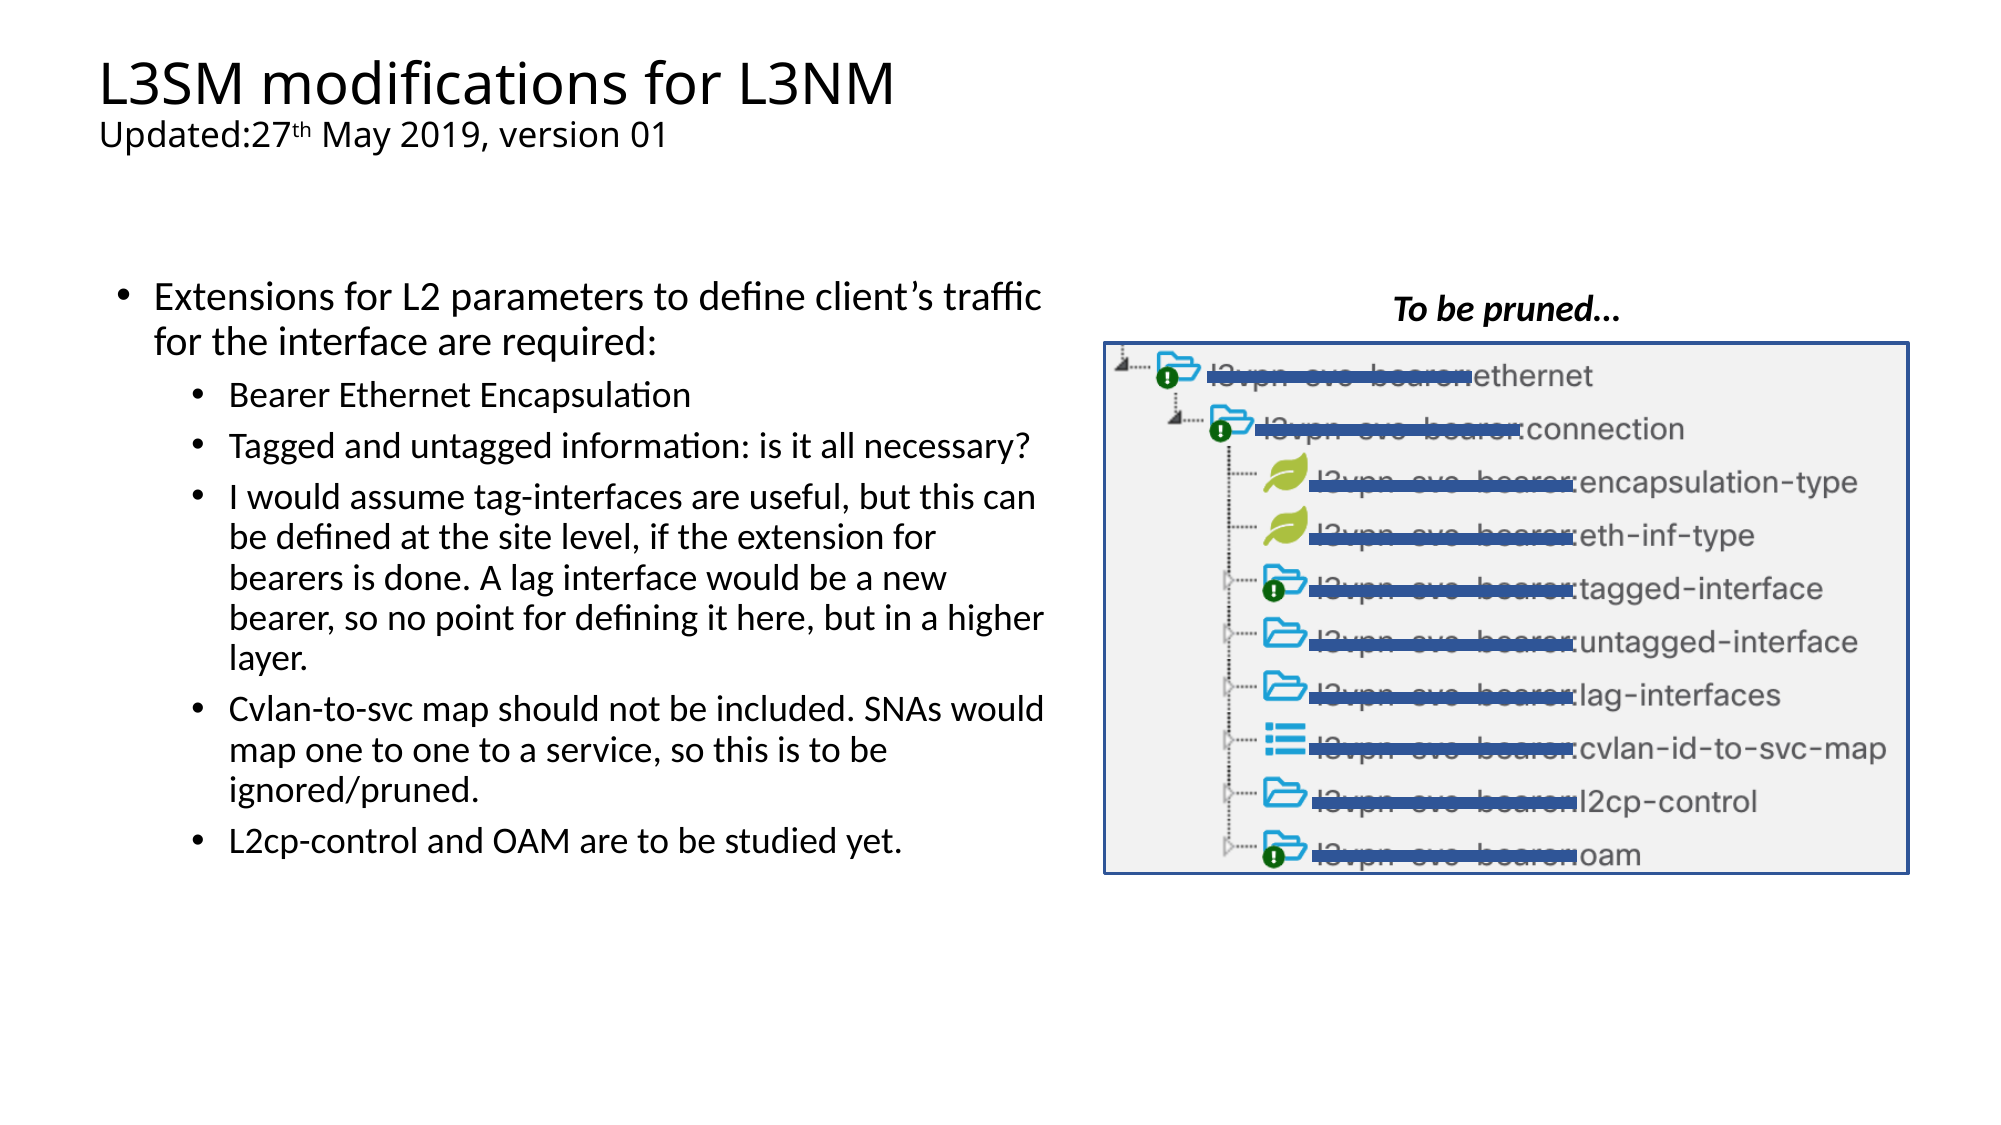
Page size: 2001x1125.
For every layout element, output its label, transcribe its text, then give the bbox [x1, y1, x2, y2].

list Extensions for L2 parameters to define client’s traffic for the interface are required: Bearer Ethernet Encapsulation Tagged and untagged information: is it all necessary? I would assume tag-interfaces are useful, but this can be defined at the site level, if the extension for bearers is done. A lag interface would be a new bearer, so no point for defining it here, but in a higher layer. Cvlan-to-svc map should not be included. SNAs would map one to one to a service, so this is to be ignored/pruned. L2cp-control and OAM are to be studied yet. [101, 267, 1062, 981]
text_box To be pruned… [1377, 276, 1636, 337]
text_box L3SM modifications for L3NM Updated:27th May 2019, version 01 [83, 43, 917, 167]
picture [1106, 344, 1906, 872]
